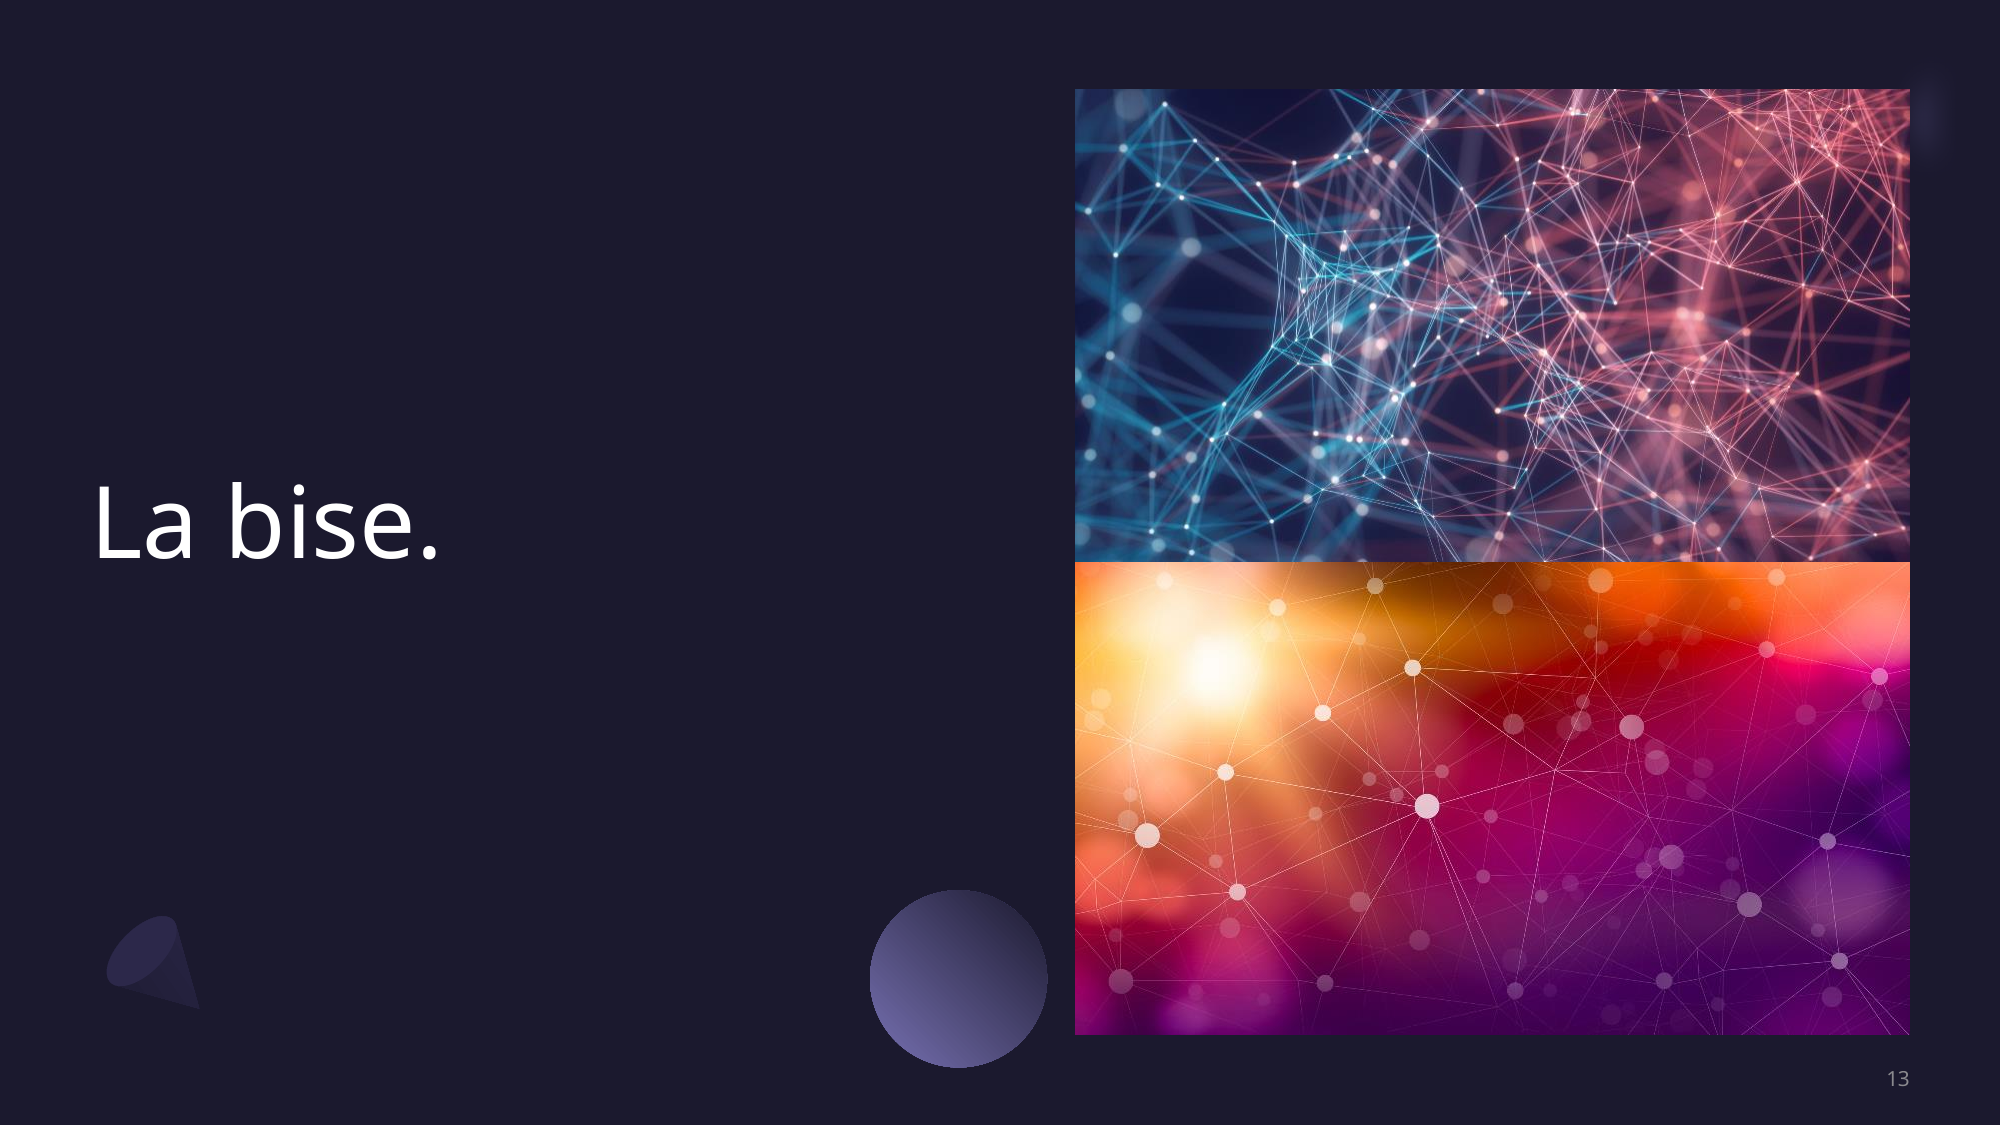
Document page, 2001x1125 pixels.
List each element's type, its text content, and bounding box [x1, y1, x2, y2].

slide_number 13 [1632, 1067, 1910, 1093]
title La bise. [90, 90, 983, 580]
picture [1075, 89, 1910, 1035]
